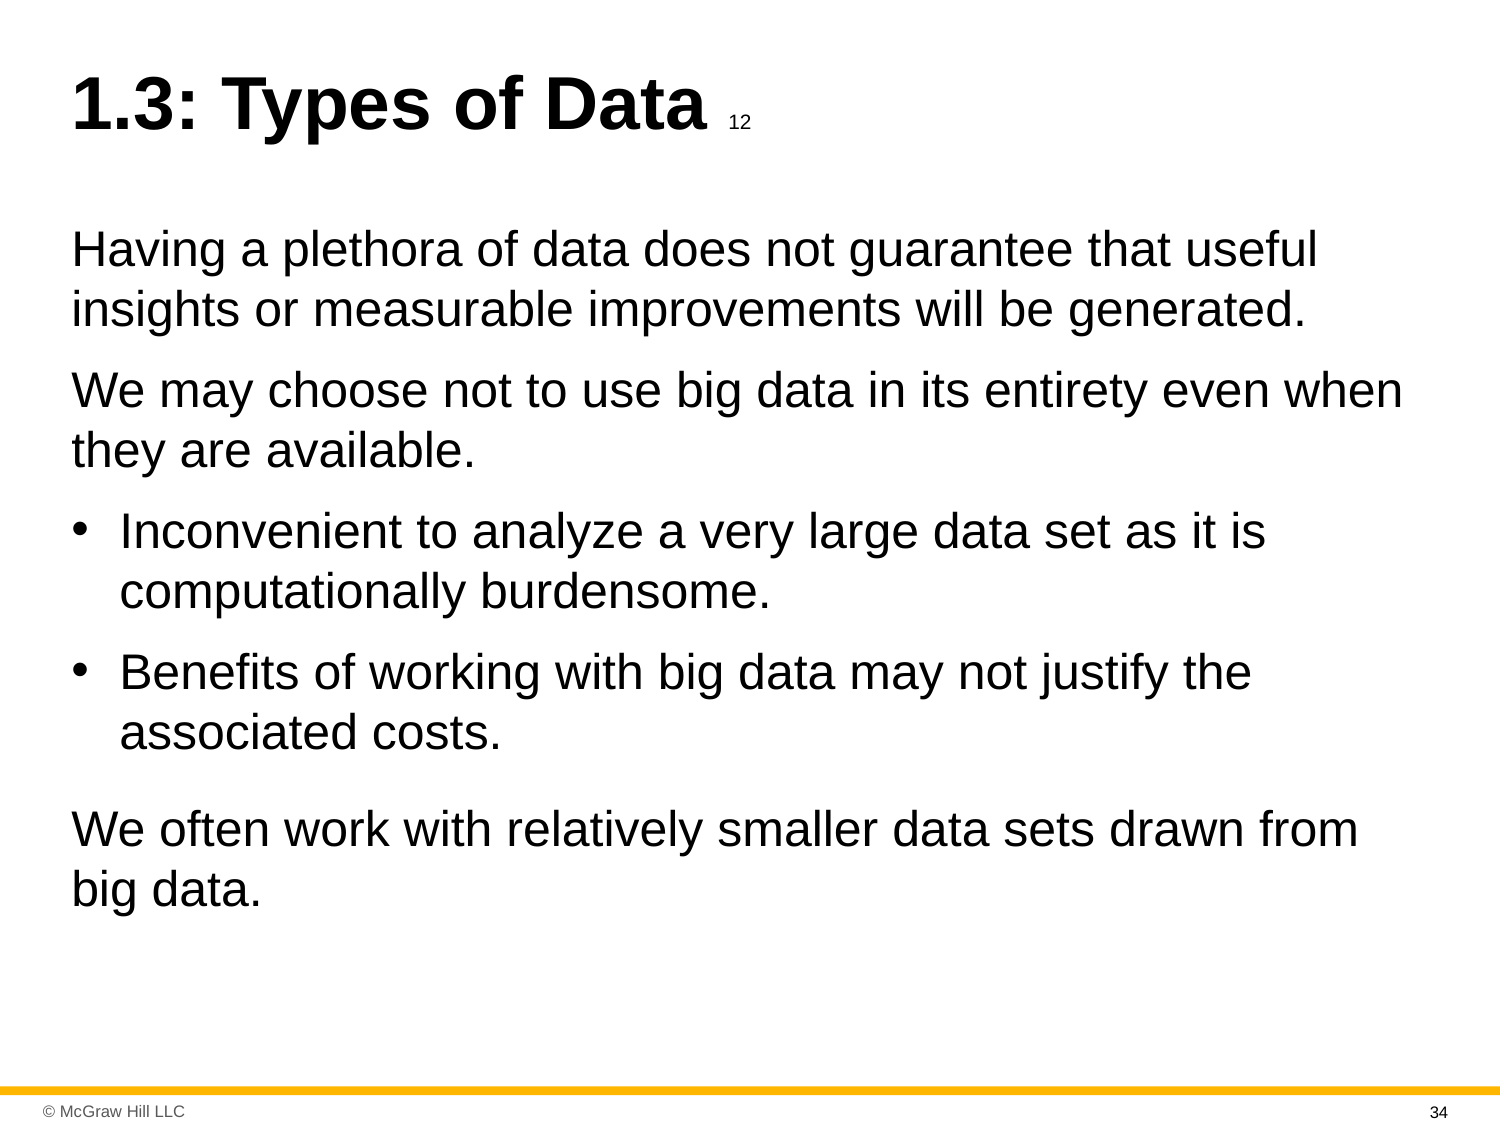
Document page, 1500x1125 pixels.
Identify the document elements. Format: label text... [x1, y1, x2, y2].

list We often work with relatively smaller data sets drawn from big data. [56, 789, 1444, 1013]
slide_number 34 [1415, 1094, 1474, 1122]
list Having a plethora of data does not guarantee that useful insights or measurable improvements will be generated. We may choose not to use big data in its entirety even when they are available. Inconvenient to analyze a very large data set as it is computationally burdensome. Benefits of working with big data may not justify the associated costs. [56, 209, 1444, 774]
title 1.3: Types of Data 12 [56, 31, 1444, 180]
